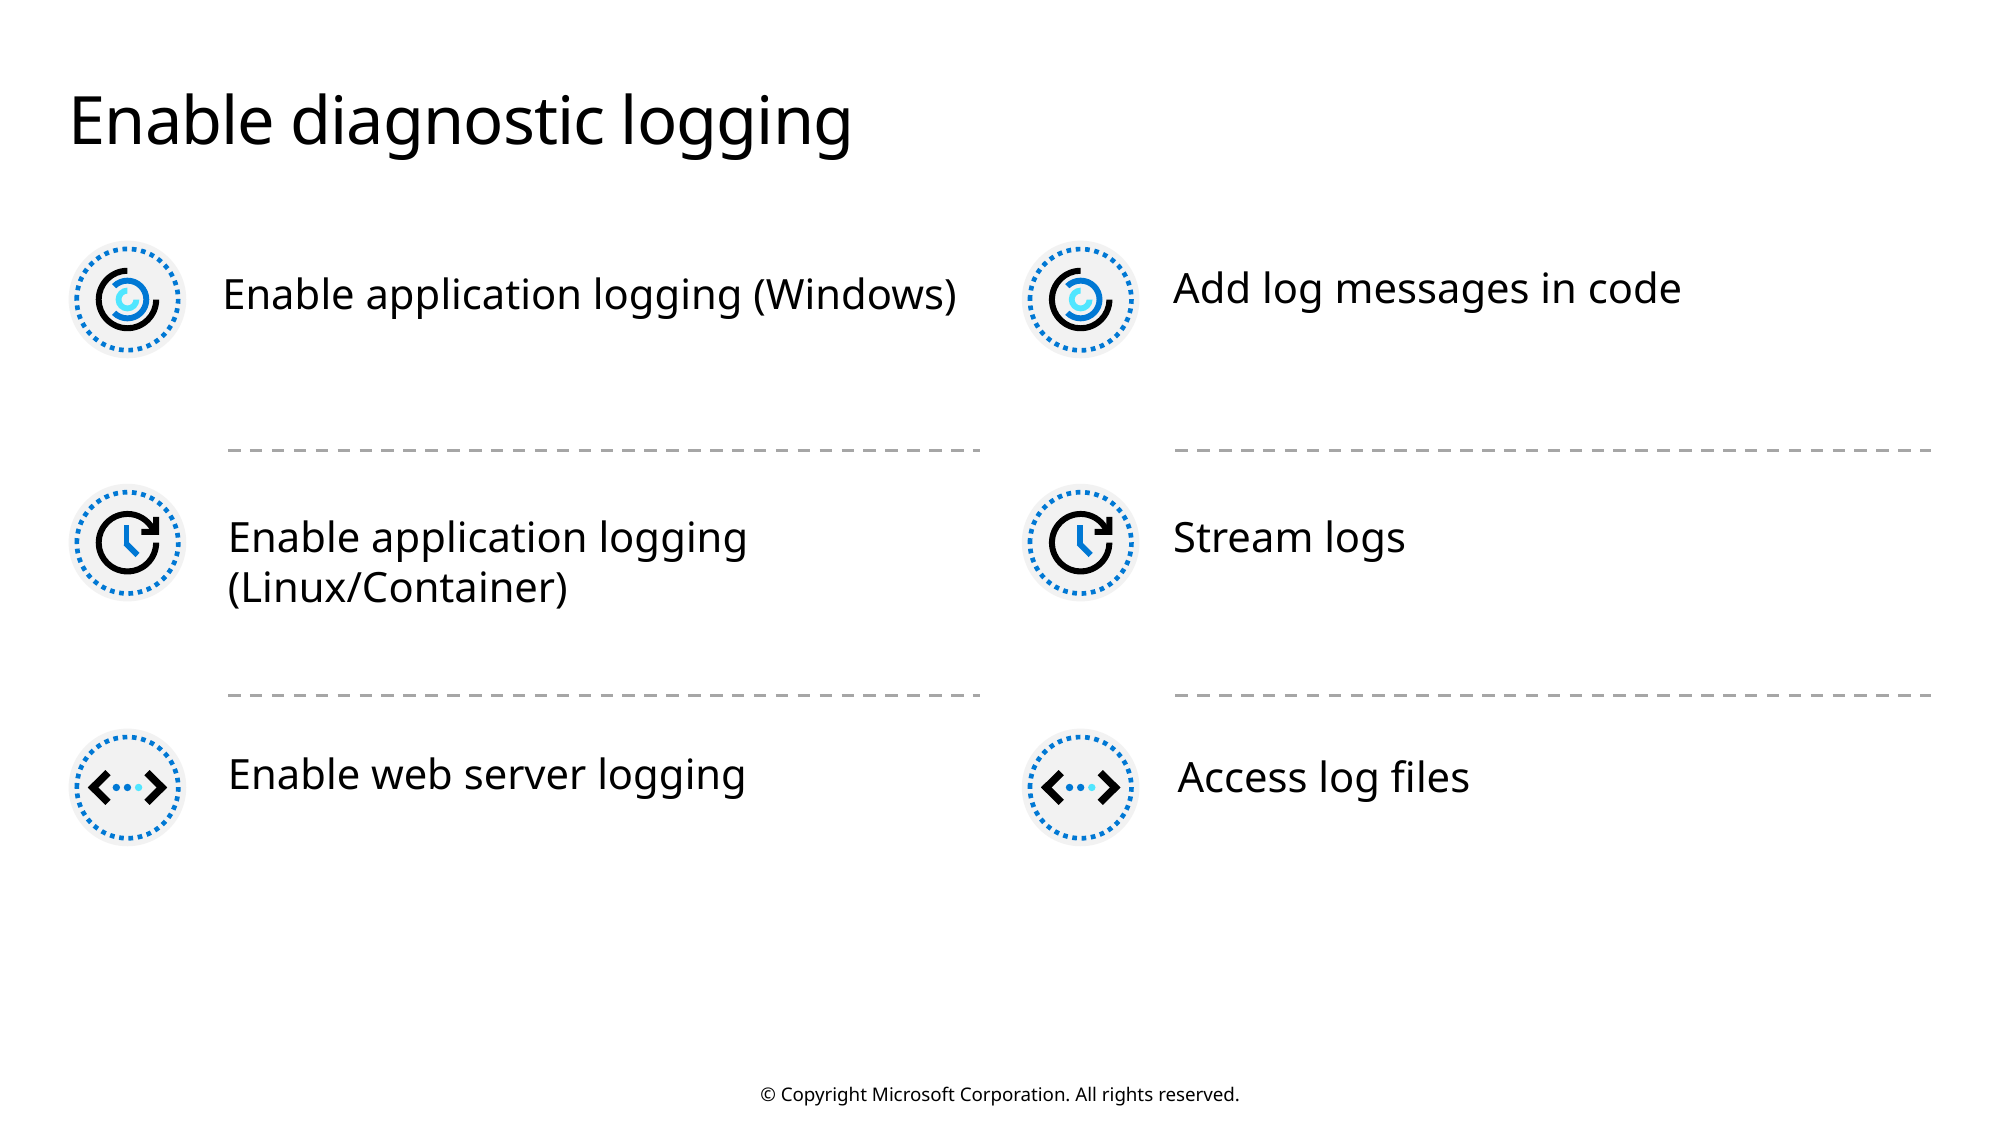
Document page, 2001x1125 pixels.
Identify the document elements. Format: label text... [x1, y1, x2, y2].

list Enable application logging (Windows) [222, 267, 979, 334]
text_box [1021, 483, 1140, 602]
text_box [68, 483, 187, 602]
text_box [68, 728, 187, 847]
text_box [1021, 728, 1140, 847]
list Add log messages in code [1173, 261, 1930, 338]
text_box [68, 240, 187, 359]
title Enable diagnostic logging [68, 72, 1930, 184]
list Enable web server logging [227, 748, 984, 827]
list Access log files [1177, 750, 1934, 827]
list Enable application logging (Linux/Container) [227, 510, 984, 623]
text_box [1021, 240, 1140, 359]
list Stream logs [1173, 510, 1930, 588]
